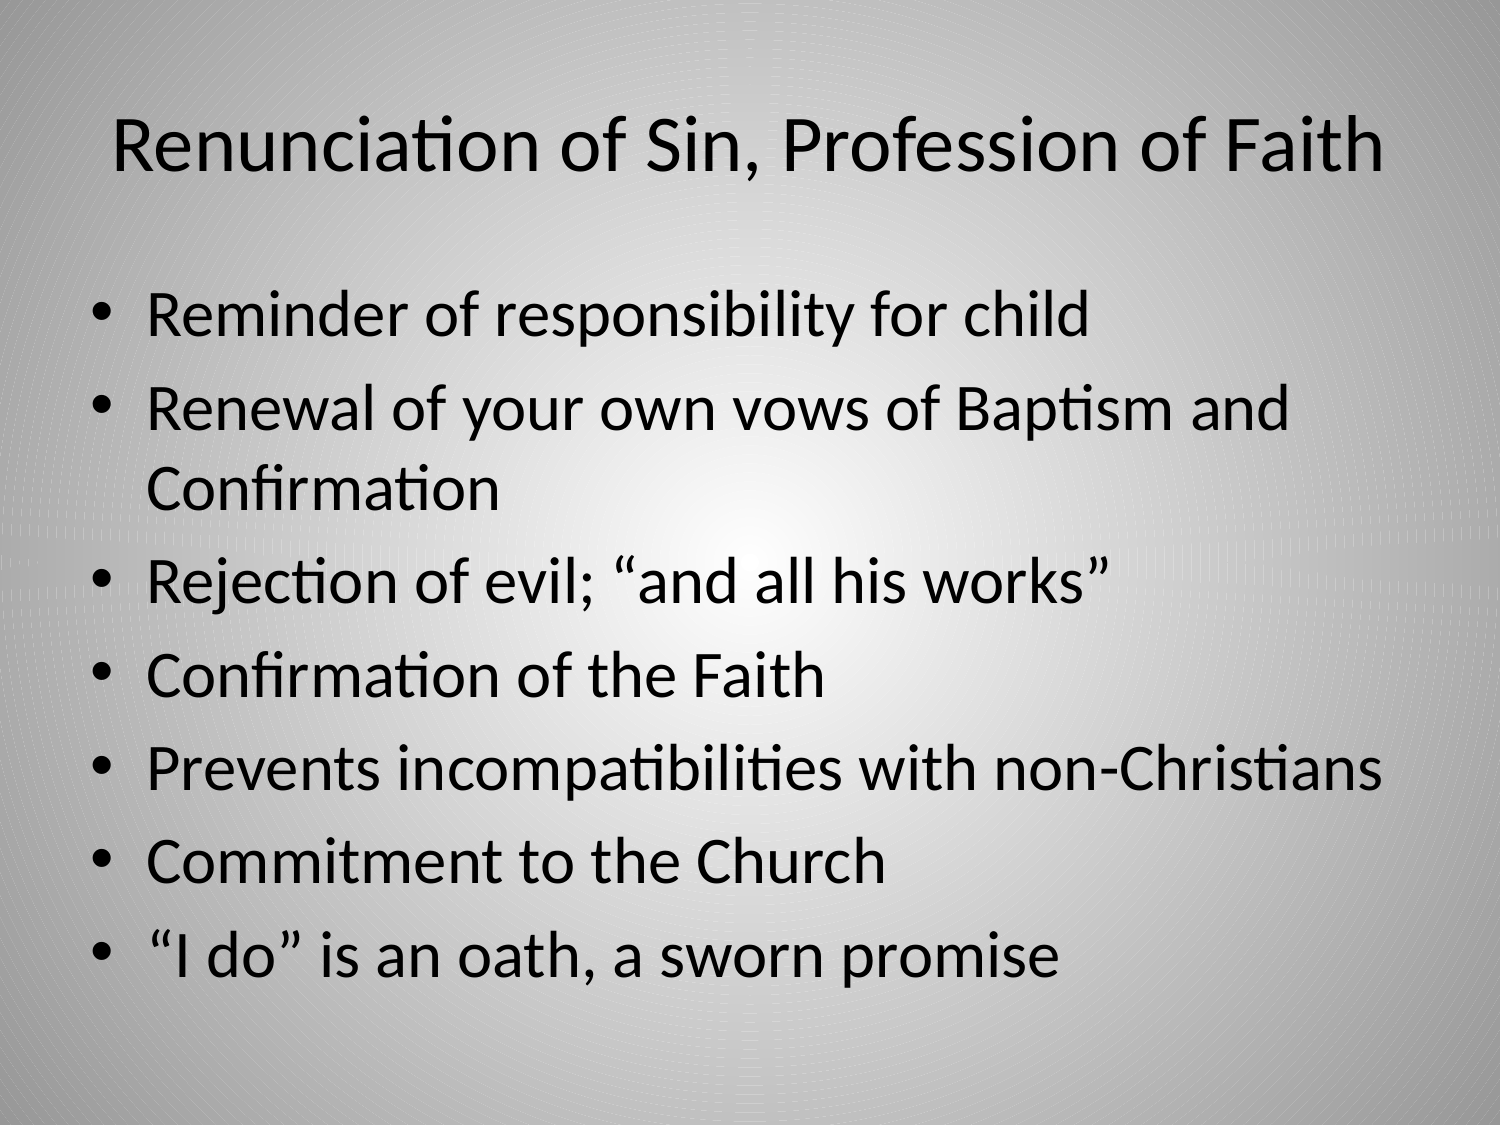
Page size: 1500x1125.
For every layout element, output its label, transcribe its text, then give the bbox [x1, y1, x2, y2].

list Reminder of responsibility for child Renewal of your own vows of Baptism and Confirmation Rejection of evil; “and all his works” Confirmation of the Faith Prevents incompatibilities with non-Christians Commitment to the Church “I do” is an oath, a sworn promise [75, 262, 1425, 1005]
title Renunciation of Sin, Profession of Faith [75, 45, 1425, 233]
